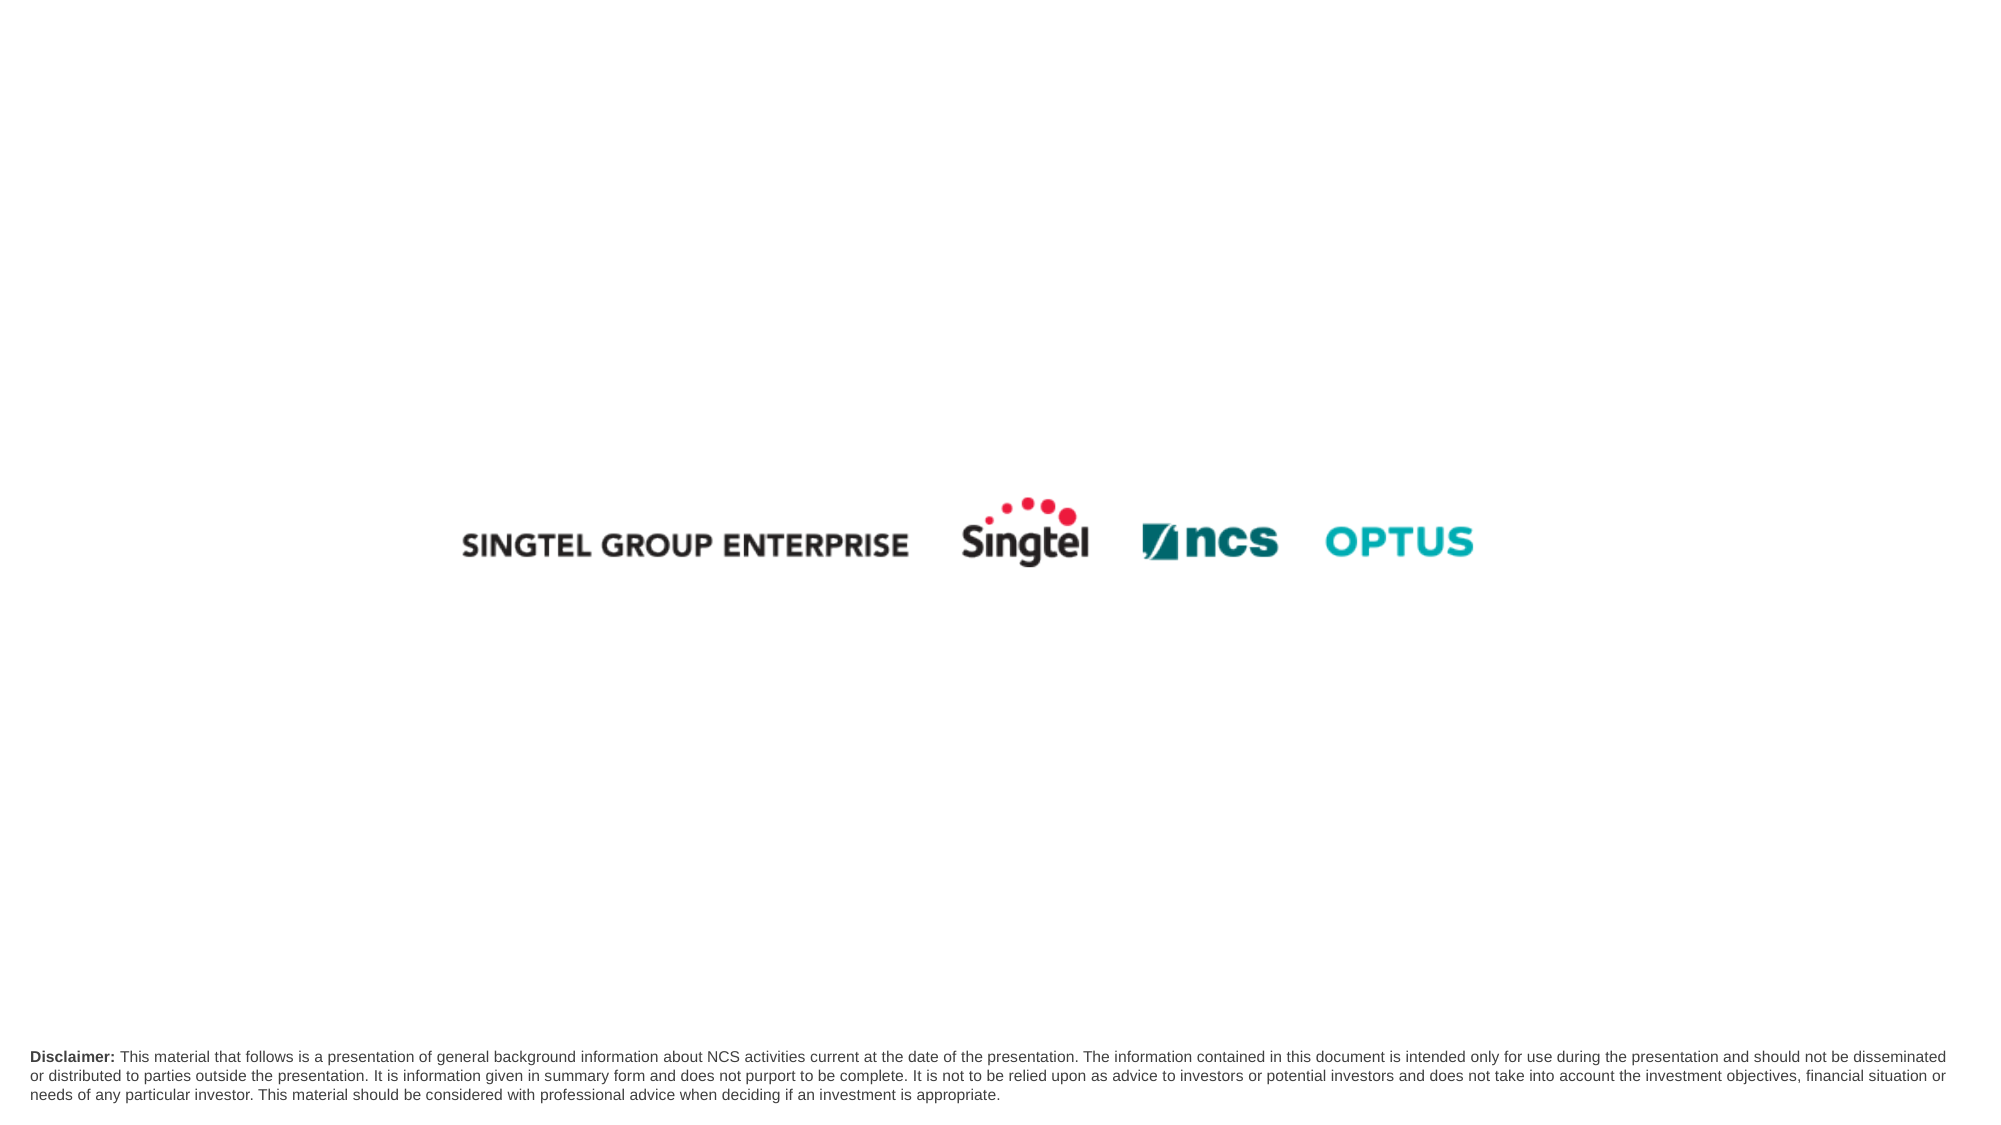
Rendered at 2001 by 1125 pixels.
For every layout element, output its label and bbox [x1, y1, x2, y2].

picture [415, 465, 1523, 602]
